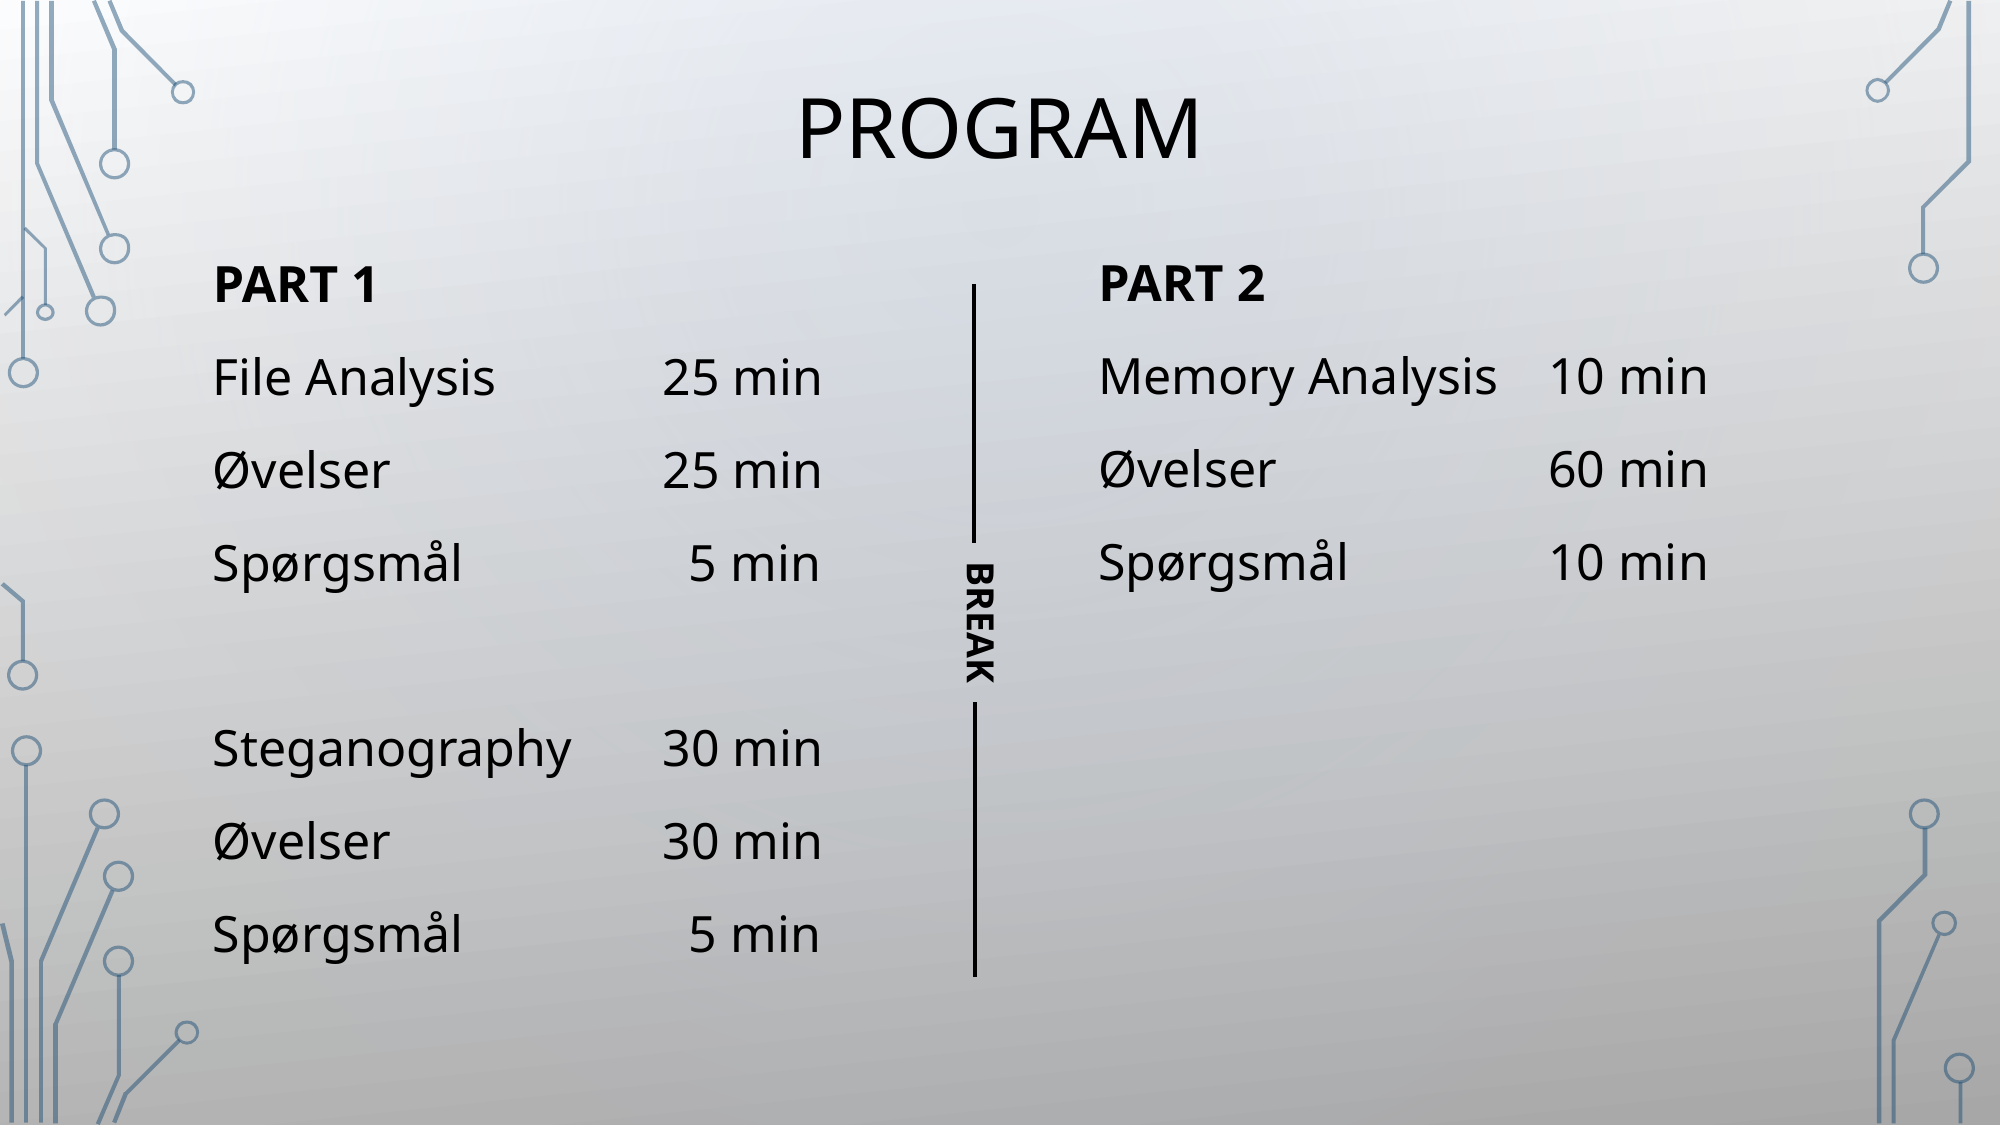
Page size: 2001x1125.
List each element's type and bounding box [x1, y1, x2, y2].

text_box [0, 0, 201, 1125]
text_box [1863, 0, 1976, 1124]
picture [201, 0, 2000, 1125]
